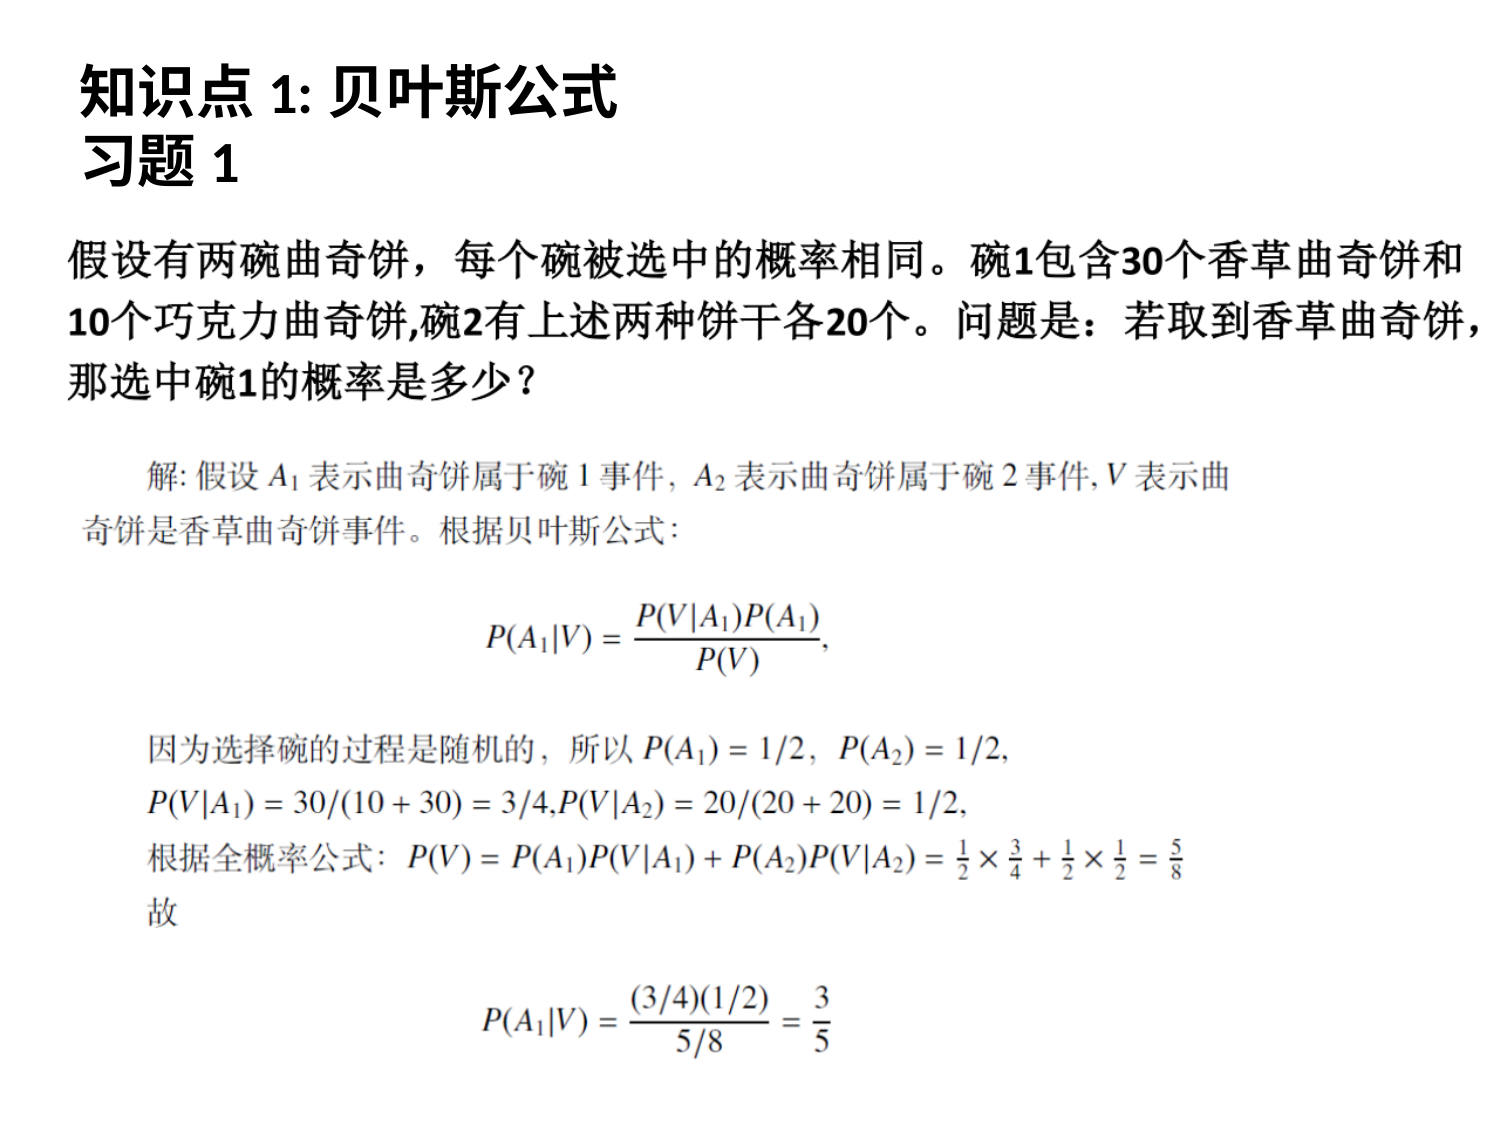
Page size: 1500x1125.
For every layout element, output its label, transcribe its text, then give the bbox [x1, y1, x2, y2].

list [46, 214, 1500, 1078]
text_box 知识点1:贝叶斯公式 习题1 [64, 47, 815, 202]
